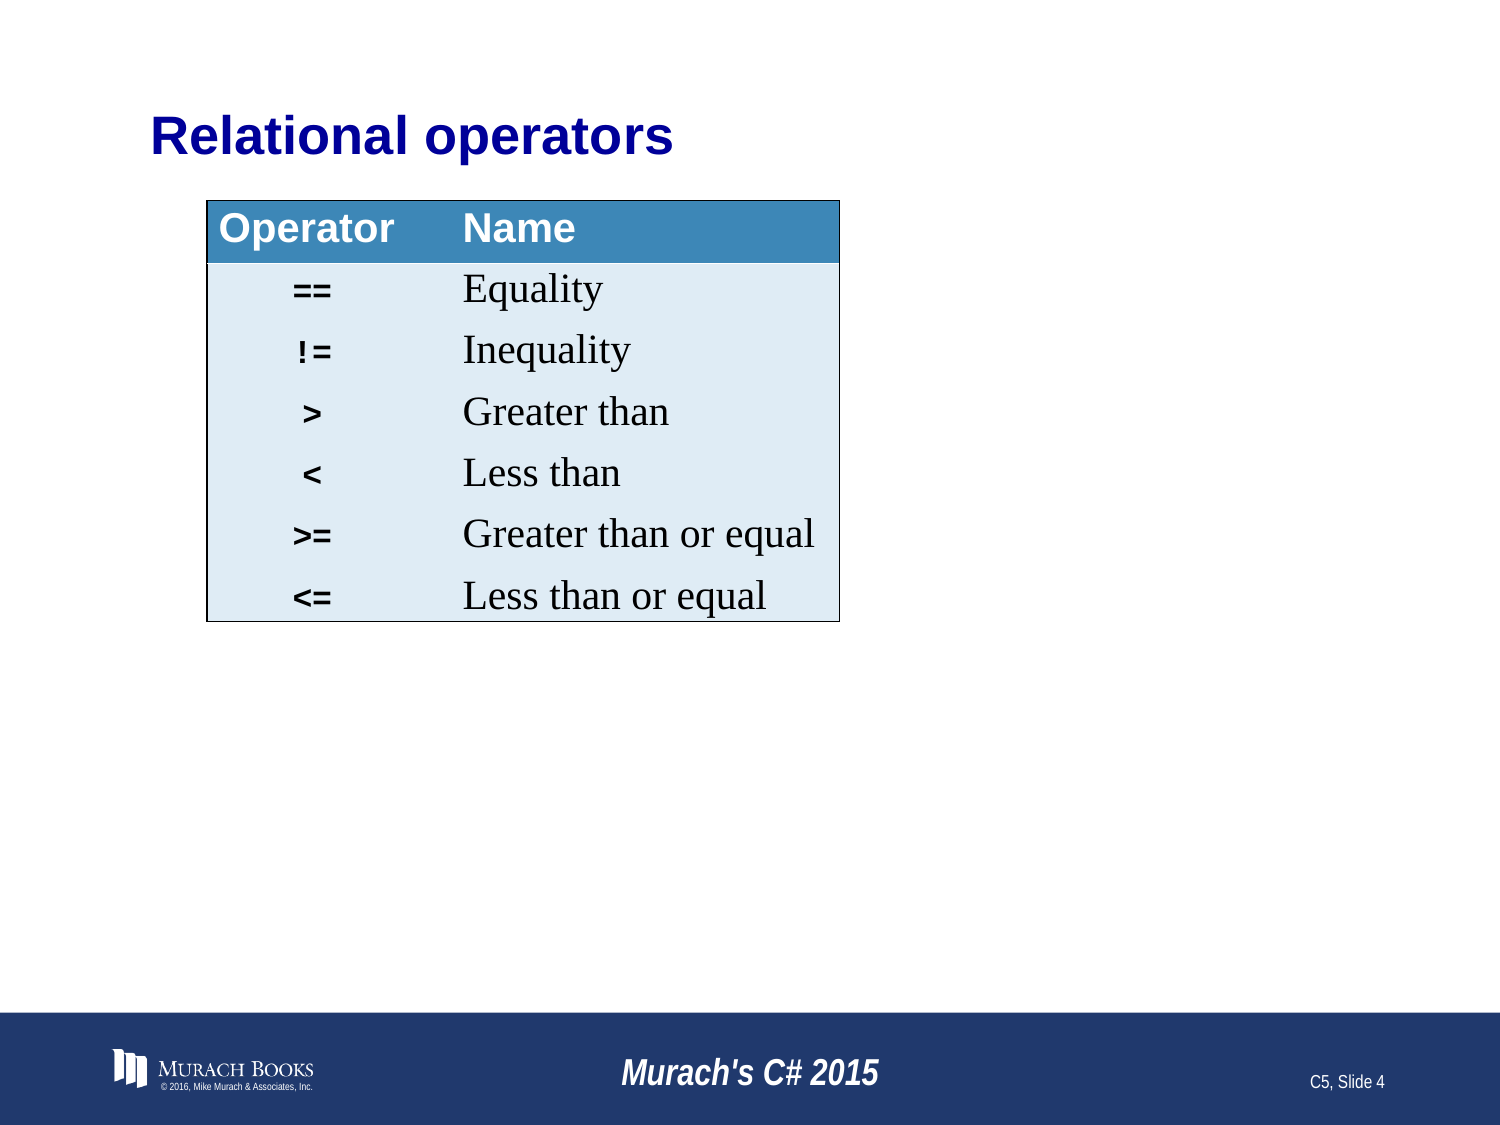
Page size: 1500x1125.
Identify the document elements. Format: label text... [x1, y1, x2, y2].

slide_number C5, Slide 4 [1087, 1025, 1400, 1100]
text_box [162, 187, 1361, 636]
title Relational operators [150, 99, 1350, 166]
slide_number Murach's C# 2015 [463, 1025, 1050, 1100]
footer © 2016, Mike Murach & Associates, Inc. [12, 1025, 463, 1100]
